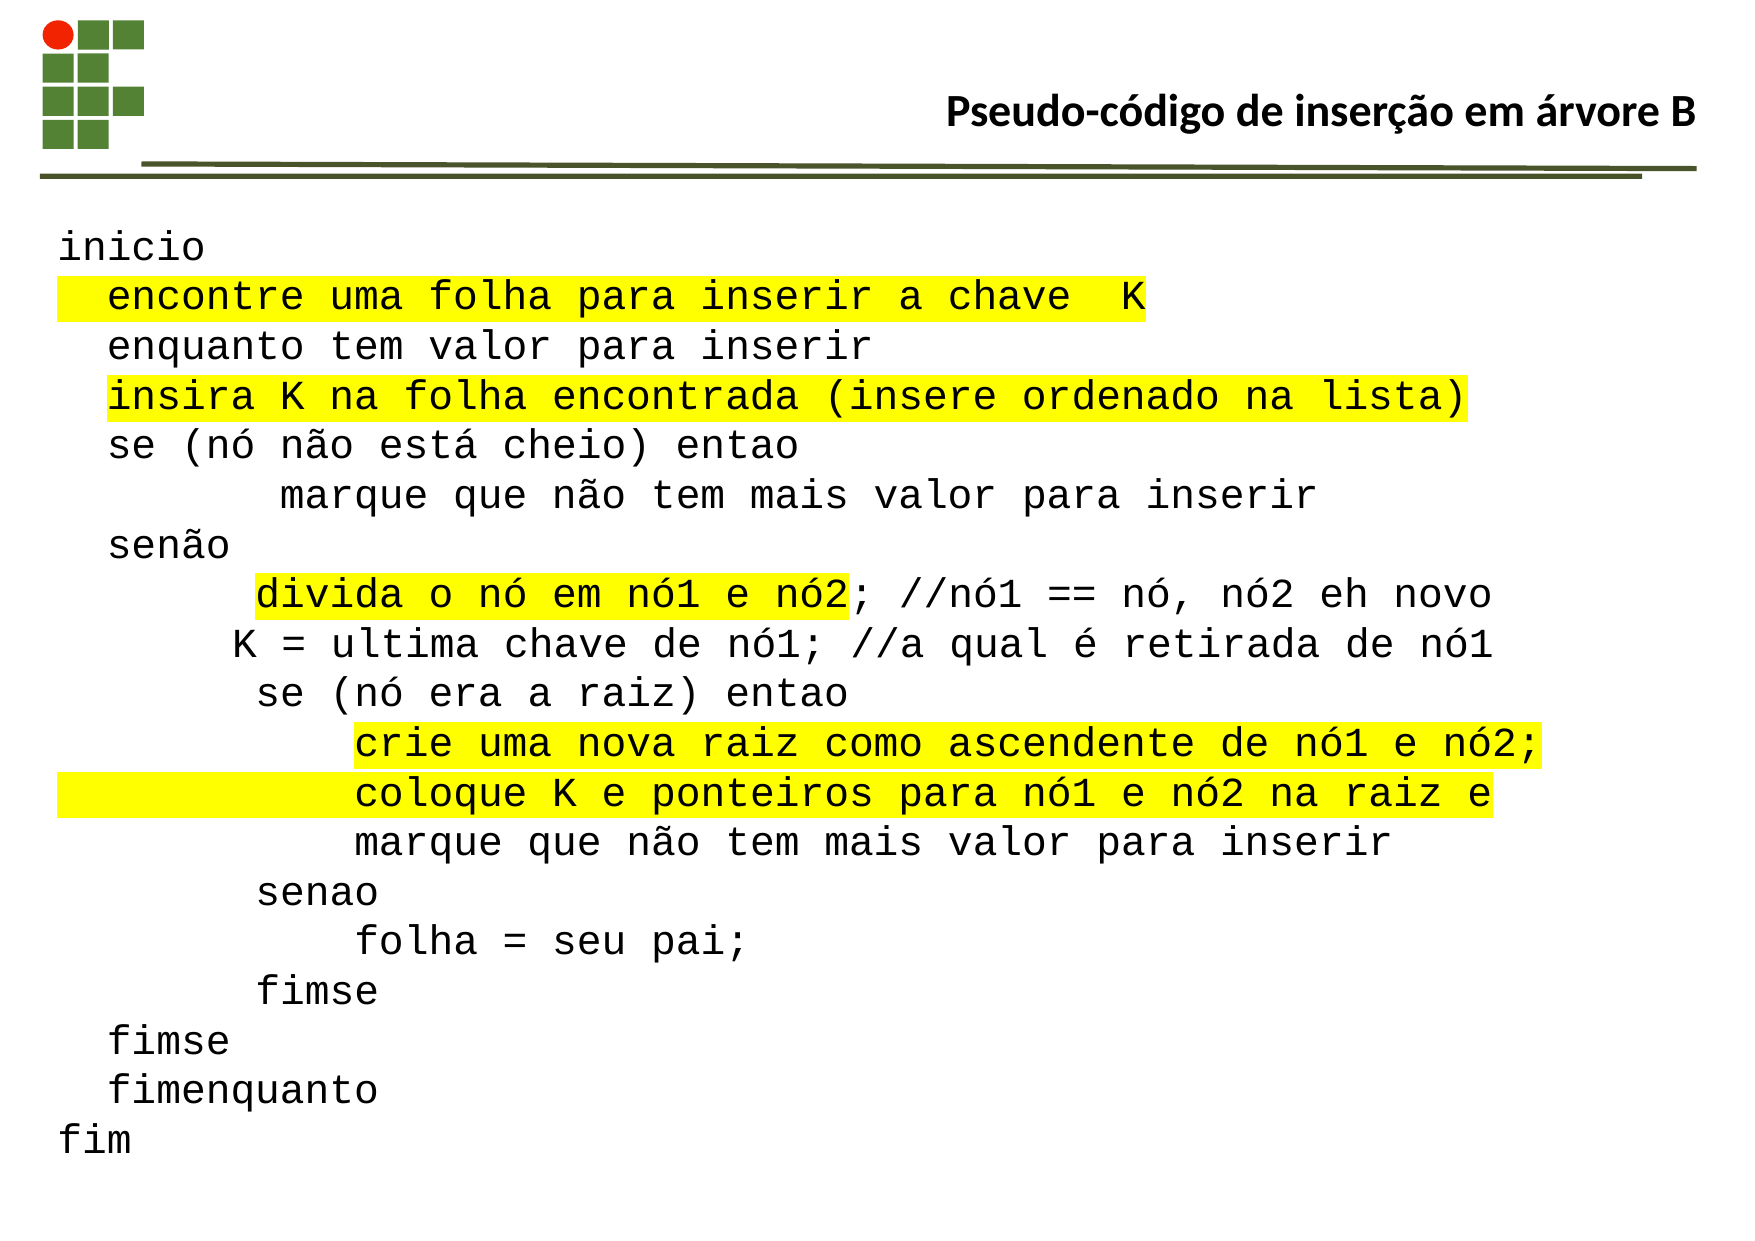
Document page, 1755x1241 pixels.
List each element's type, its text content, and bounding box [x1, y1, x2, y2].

list inicio encontre uma folha para inserir a chave K enquanto tem valor para inserir insira K na folha encontrada (insere ordenado na lista) se (nó não está cheio) entao marque que não tem mais valor para inserir senão divida o nó em nó1 e nó2; //nó1 == nó, nó2 eh novo K = ultima chave de nó1; //a qual é retirada de nó1 se (nó era a raiz) entao crie uma nova raiz como ascendente de nó1 e nó2; coloque K e ponteiros para nó1 e nó2 na raiz e marque que não tem mais valor para inserir senao folha = seu pai; fimse fimse fimenquanto fim [42, 211, 1712, 465]
title Pseudo-código de inserção em árvore B [907, 73, 1712, 155]
